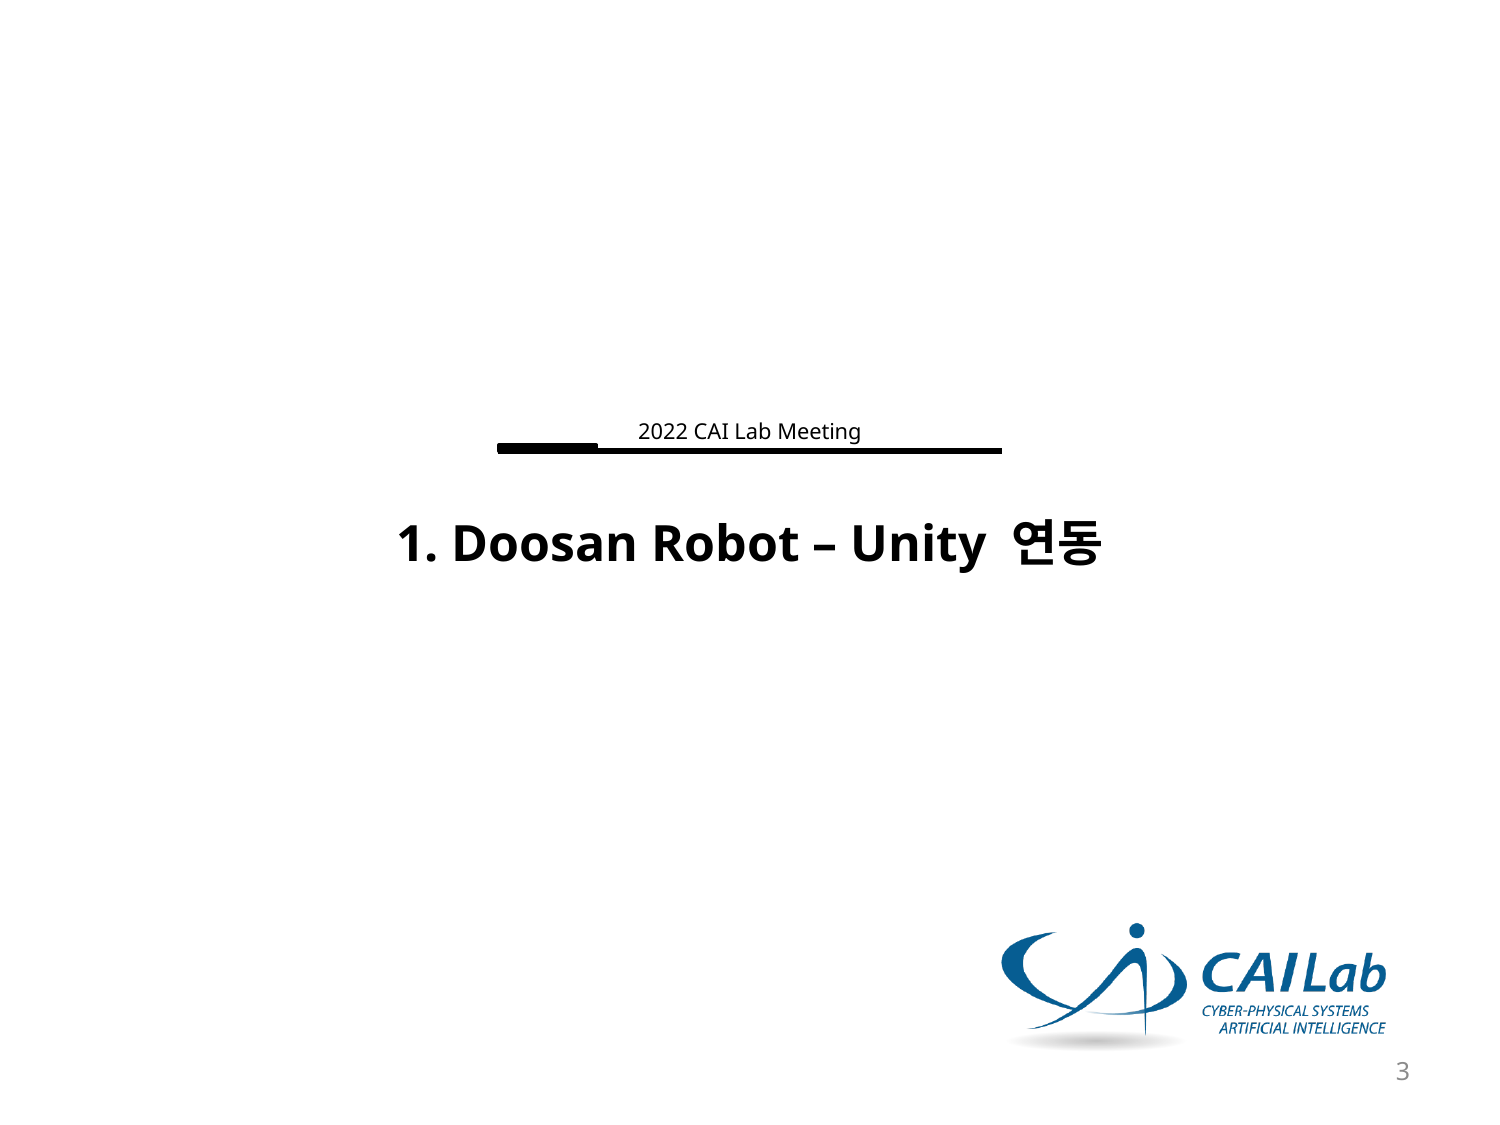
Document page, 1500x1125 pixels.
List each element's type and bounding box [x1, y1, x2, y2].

picture [941, 863, 1457, 1114]
text_box [194, 409, 1306, 581]
